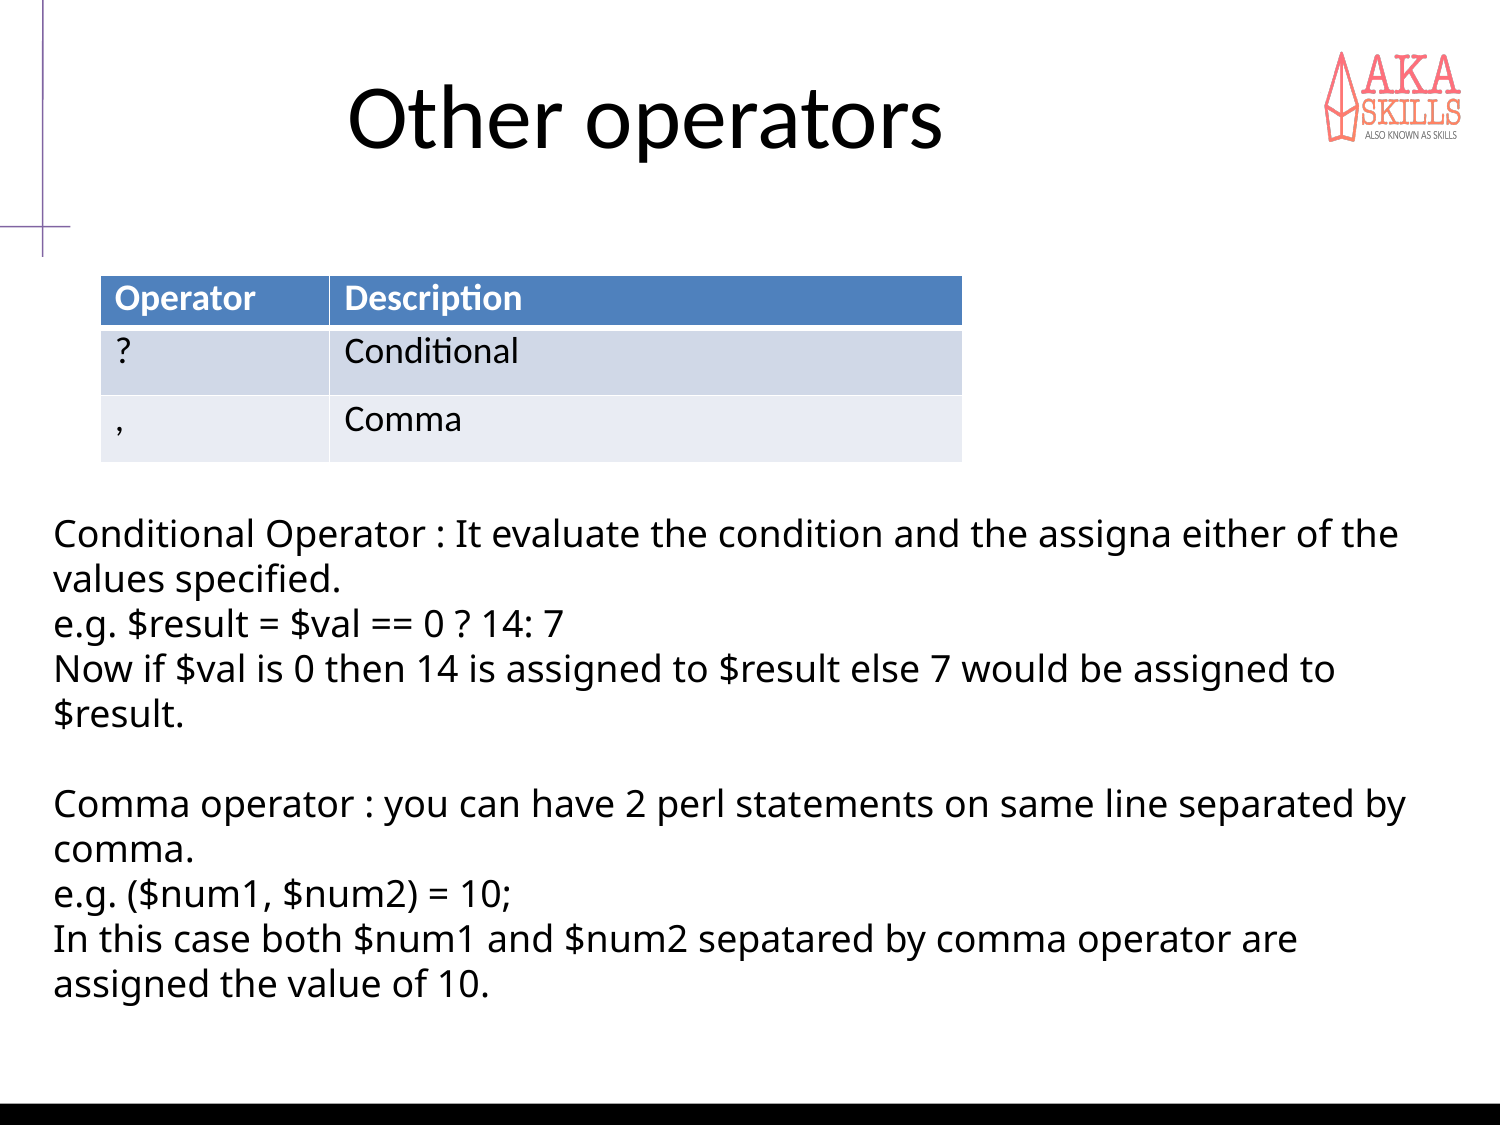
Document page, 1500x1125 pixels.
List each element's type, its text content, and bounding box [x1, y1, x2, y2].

table_cell ? [101, 331, 329, 395]
list Conditional Operator : It evaluate the condition and the assigna either of the values specified. e.g. $result = $val == 0 ? 14: 7 Now if $val is 0 then 14 is assigned to $result else 7 would be assigned to $result. Comma operator : you can have 2 perl statements on same line separated by comma. e.g. ($num1, $num2) = 10; In this case both $num1 and $num2 sepatared by comma operator are assigned the value of 10. [38, 224, 1436, 1038]
table_header Description [330, 276, 962, 325]
table_cell Conditional [330, 331, 962, 395]
picture [1320, 44, 1469, 152]
title Other operators [44, 41, 1250, 175]
table_cell Comma [330, 396, 962, 462]
table_header Operator [101, 276, 329, 325]
table_cell , [101, 396, 329, 462]
